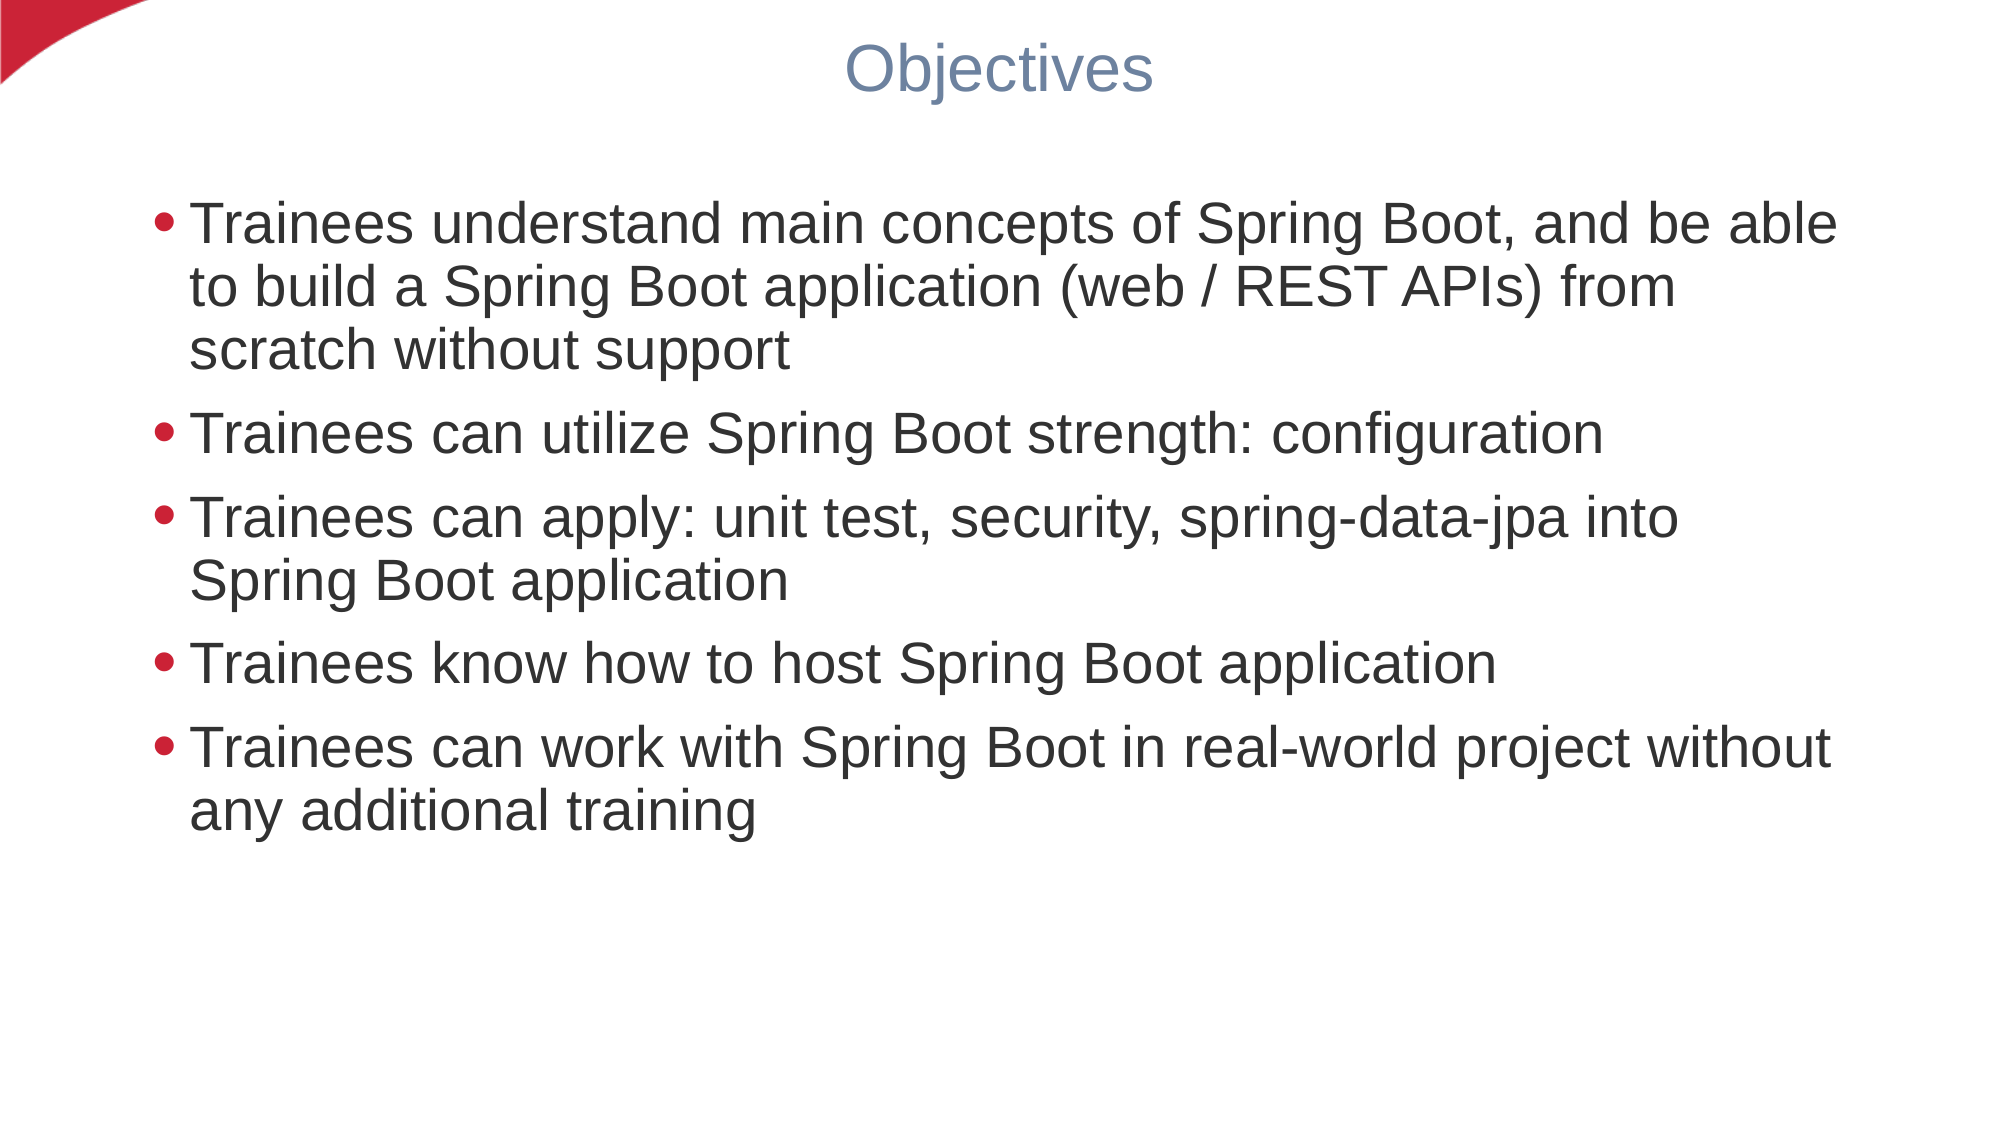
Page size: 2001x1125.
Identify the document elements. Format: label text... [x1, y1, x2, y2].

title Objectives [137, 25, 1863, 115]
picture [0, 0, 158, 89]
list Trainees understand main concepts of Spring Boot, and be able to build a Spring Boot application (web / REST APIs) from scratch without support Trainees can utilize Spring Boot strength: configuration Trainees can apply: unit test, security, spring-data-jpa into Spring Boot application Trainees know how to host Spring Boot application Trainees can work with Spring Boot in real-world project without any additional training [137, 185, 1863, 1014]
